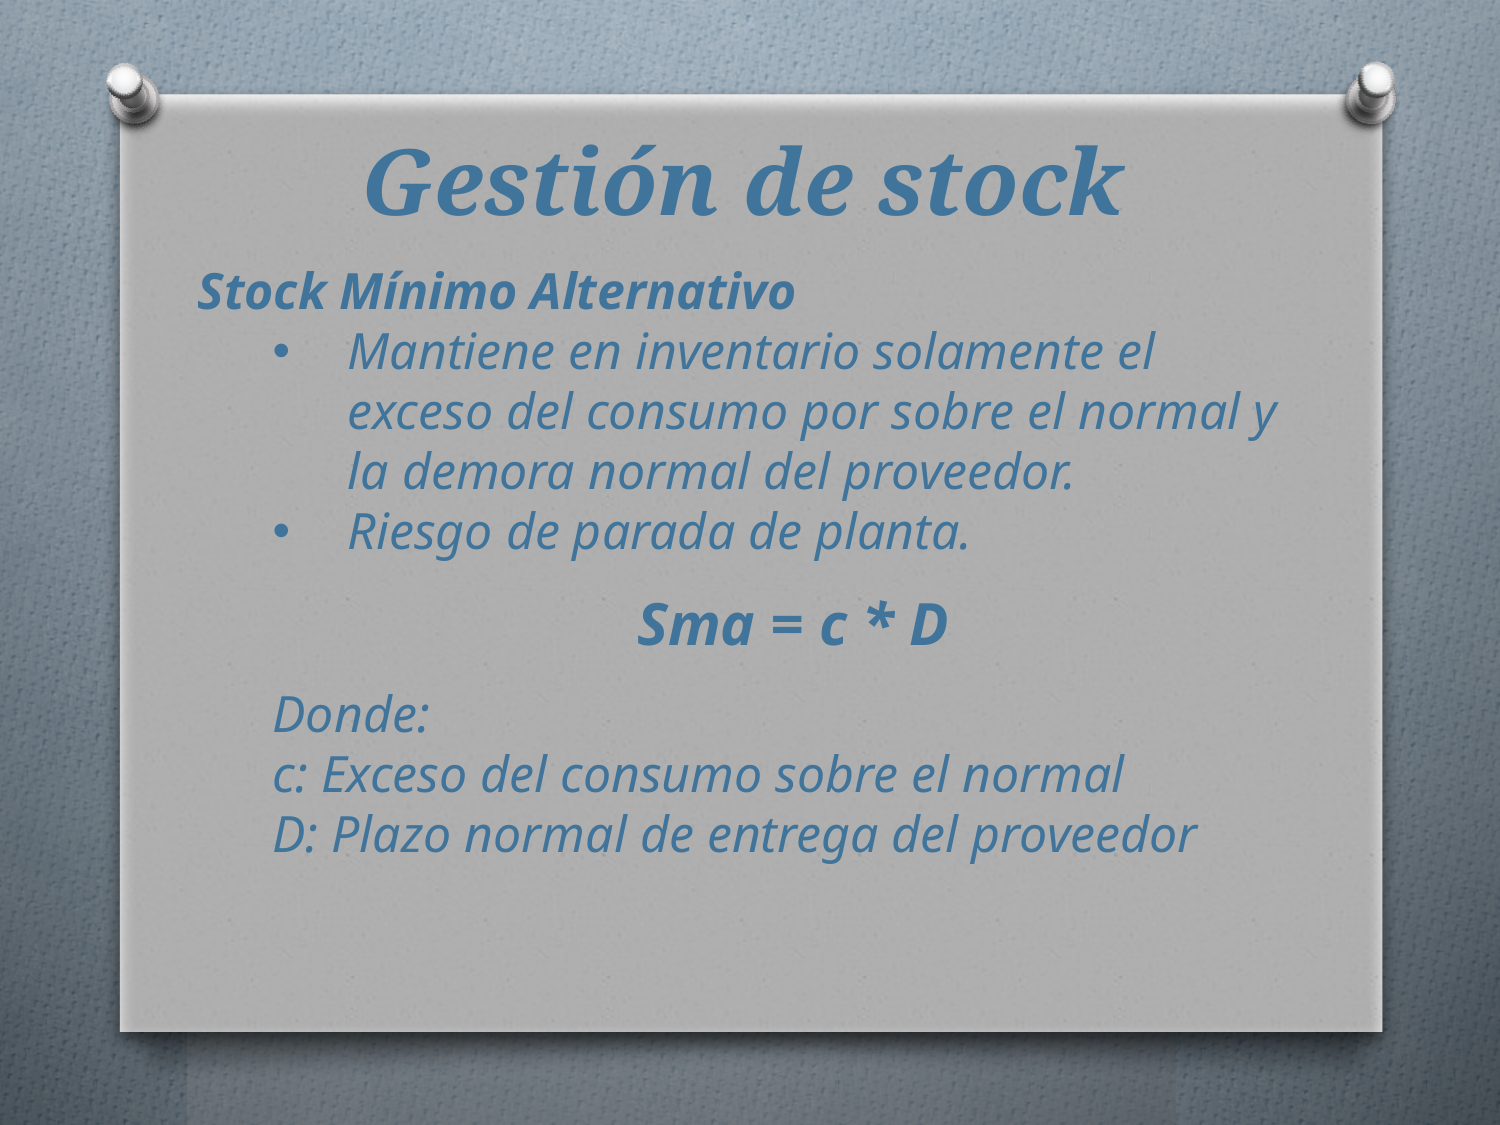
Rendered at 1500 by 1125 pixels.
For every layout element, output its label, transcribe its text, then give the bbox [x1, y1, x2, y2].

text_box Stock Mínimo Alternativo Mantiene en inventario solamente el exceso del consumo por sobre el normal y la demora normal del proveedor. Riesgo de parada de planta. Sma = c * D Donde: c: Exceso del consumo sobre el normal D: Plazo normal de entrega del proveedor [182, 252, 1329, 870]
picture [75, 29, 198, 153]
picture [1317, 35, 1439, 156]
title Gestión de stock [171, 113, 1314, 244]
